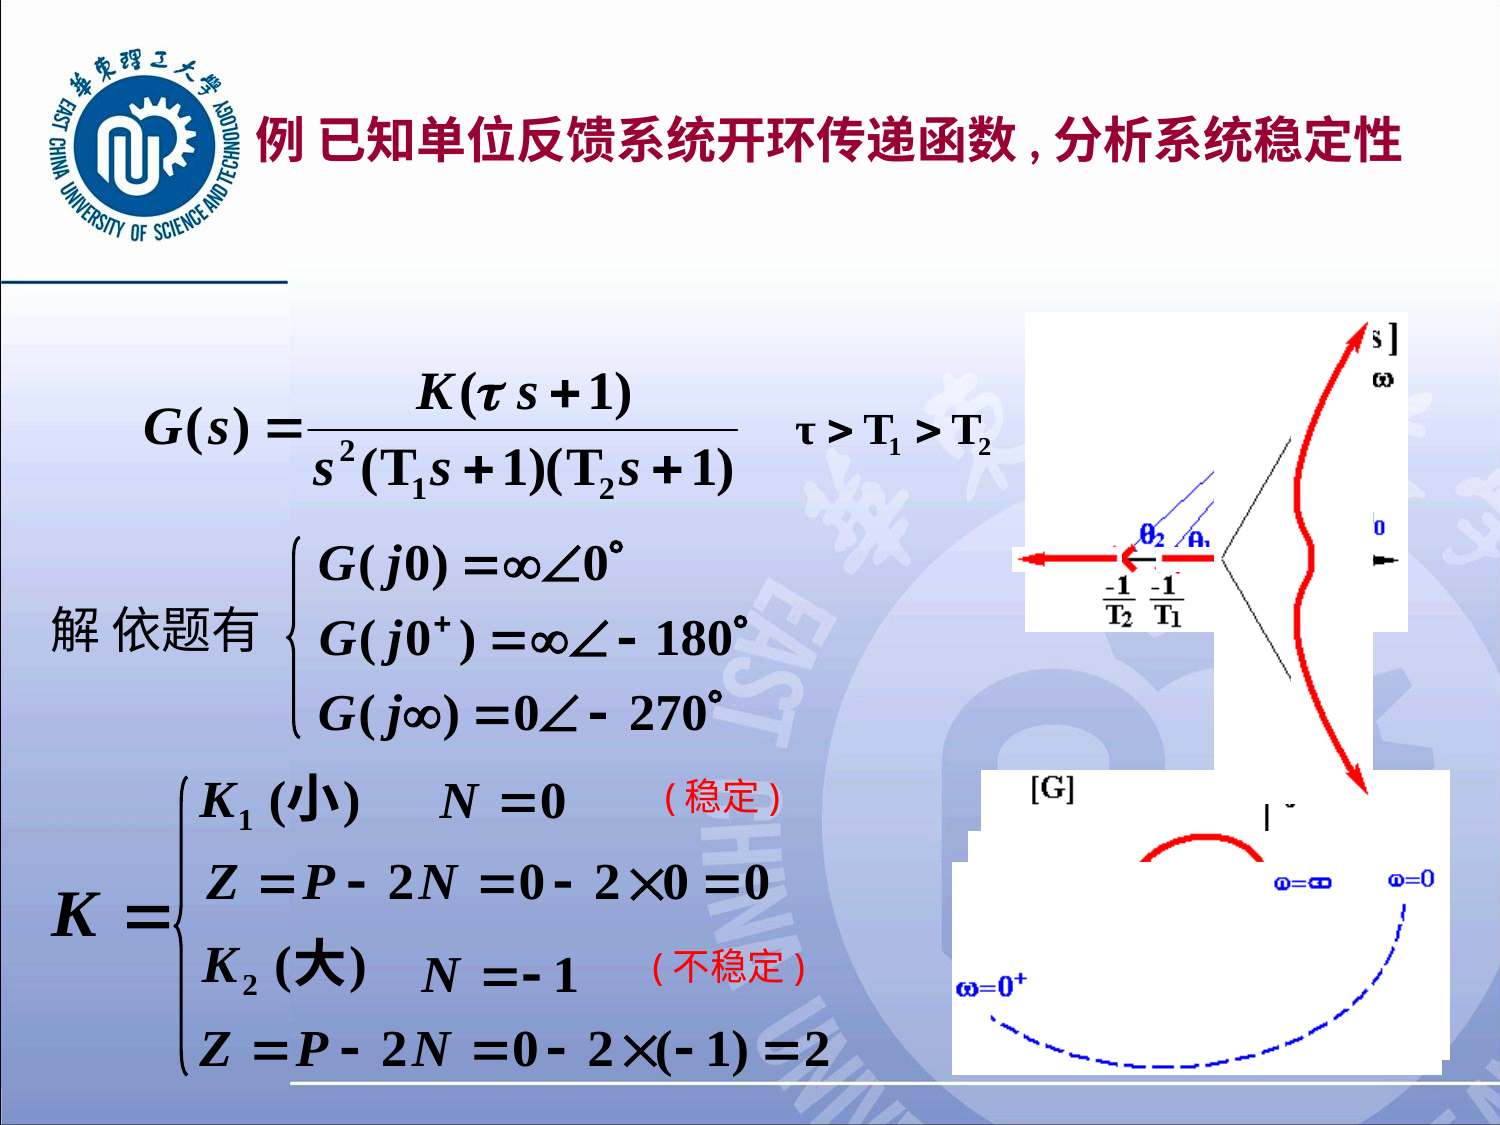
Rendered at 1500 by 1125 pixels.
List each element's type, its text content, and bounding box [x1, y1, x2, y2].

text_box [312, 599, 765, 678]
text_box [1024, 312, 1215, 632]
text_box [37, 875, 175, 949]
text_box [195, 851, 780, 913]
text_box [409, 944, 589, 1002]
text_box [1367, 312, 1408, 632]
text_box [427, 770, 576, 832]
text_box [188, 1018, 840, 1088]
text_box [287, 537, 300, 738]
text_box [1291, 316, 1374, 799]
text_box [1214, 314, 1368, 804]
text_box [312, 686, 740, 753]
text_box (稳定) [650, 765, 838, 826]
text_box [1270, 868, 1339, 905]
title 例 已知单位反馈系统开环传递函数,分析系统稳定性 [234, 44, 1426, 233]
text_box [312, 533, 642, 599]
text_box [1379, 503, 1391, 540]
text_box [980, 770, 1451, 1061]
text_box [191, 930, 375, 1005]
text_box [1155, 547, 1209, 572]
text_box 解 依题有 [300, 591, 307, 667]
text_box [180, 784, 188, 1068]
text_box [968, 830, 1273, 860]
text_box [188, 765, 368, 840]
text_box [1012, 547, 1123, 572]
text_box (不稳定) [637, 935, 838, 996]
text_box 解 依题有 [35, 591, 293, 667]
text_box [952, 862, 1442, 1076]
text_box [137, 354, 751, 512]
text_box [787, 399, 1001, 464]
picture [0, 0, 1500, 1125]
